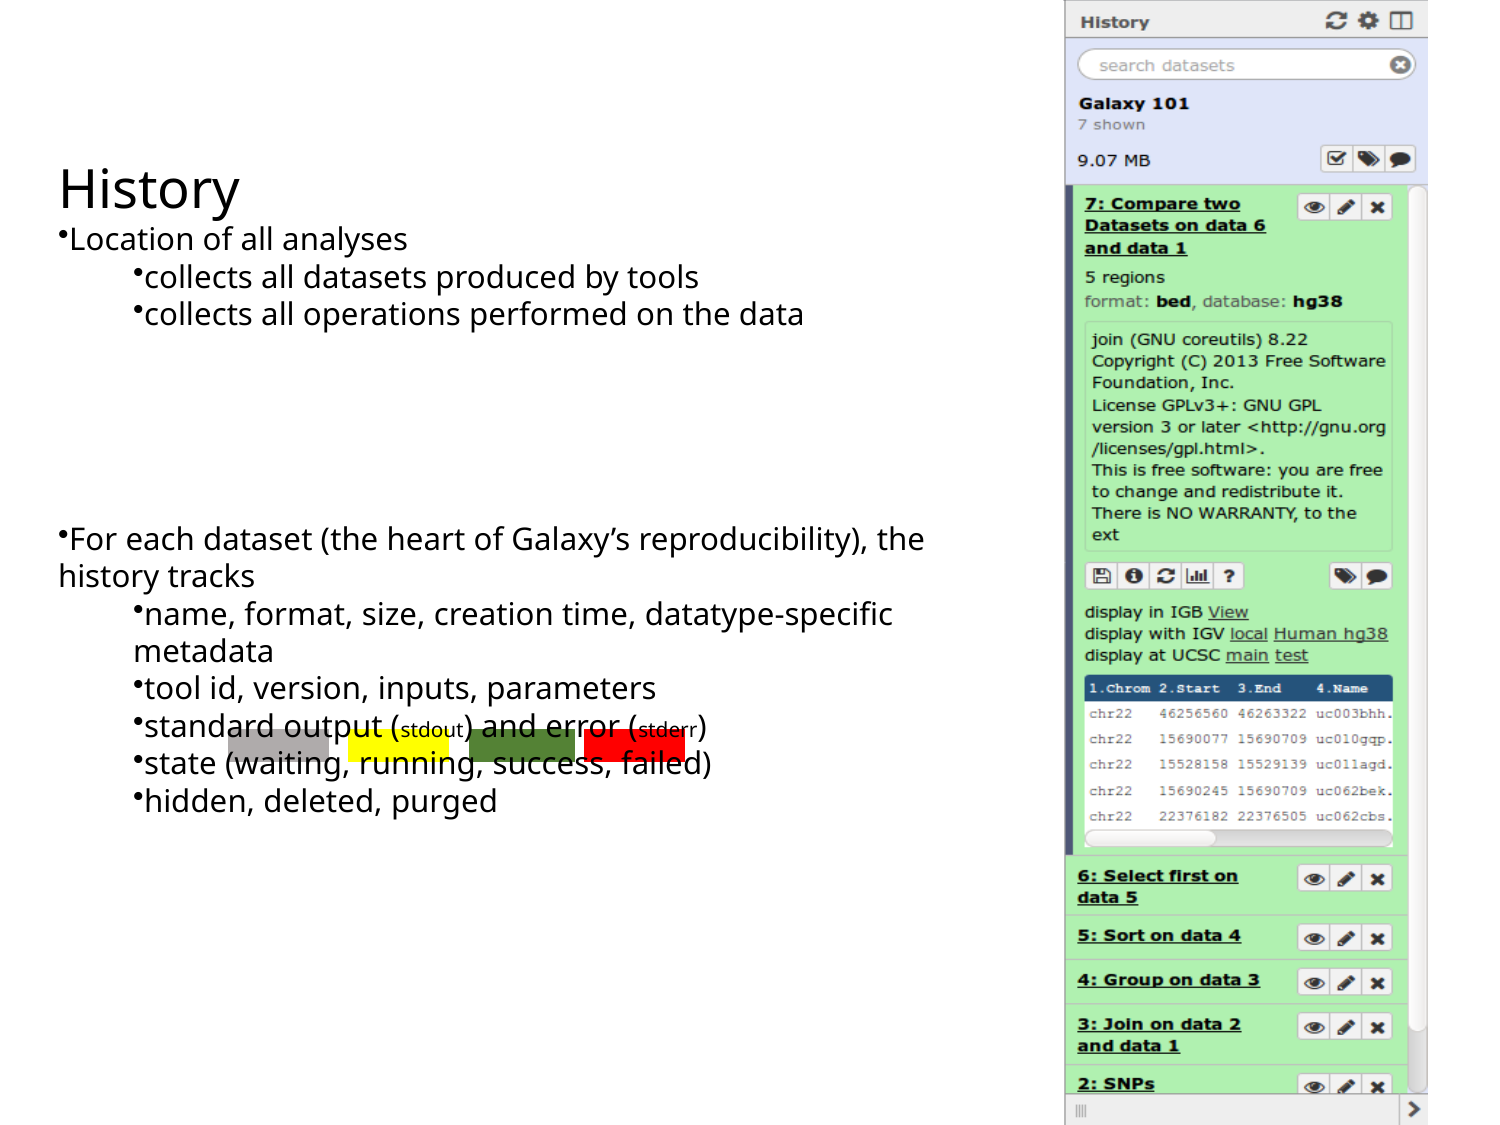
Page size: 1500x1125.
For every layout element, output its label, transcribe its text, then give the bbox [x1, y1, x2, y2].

picture [1063, 0, 1428, 1125]
text_box History Location of all analyses collects all datasets produced by tools collects all operations performed on the data For each dataset (the heart of Galaxy’s reproducibility), the history tracks name, format, size, creation time, datatype-specific metadata tool id, version, inputs, parameters standard output (stdout) and error (stderr) state (waiting, running, success, failed) hidden, deleted, purged [43, 147, 1041, 864]
